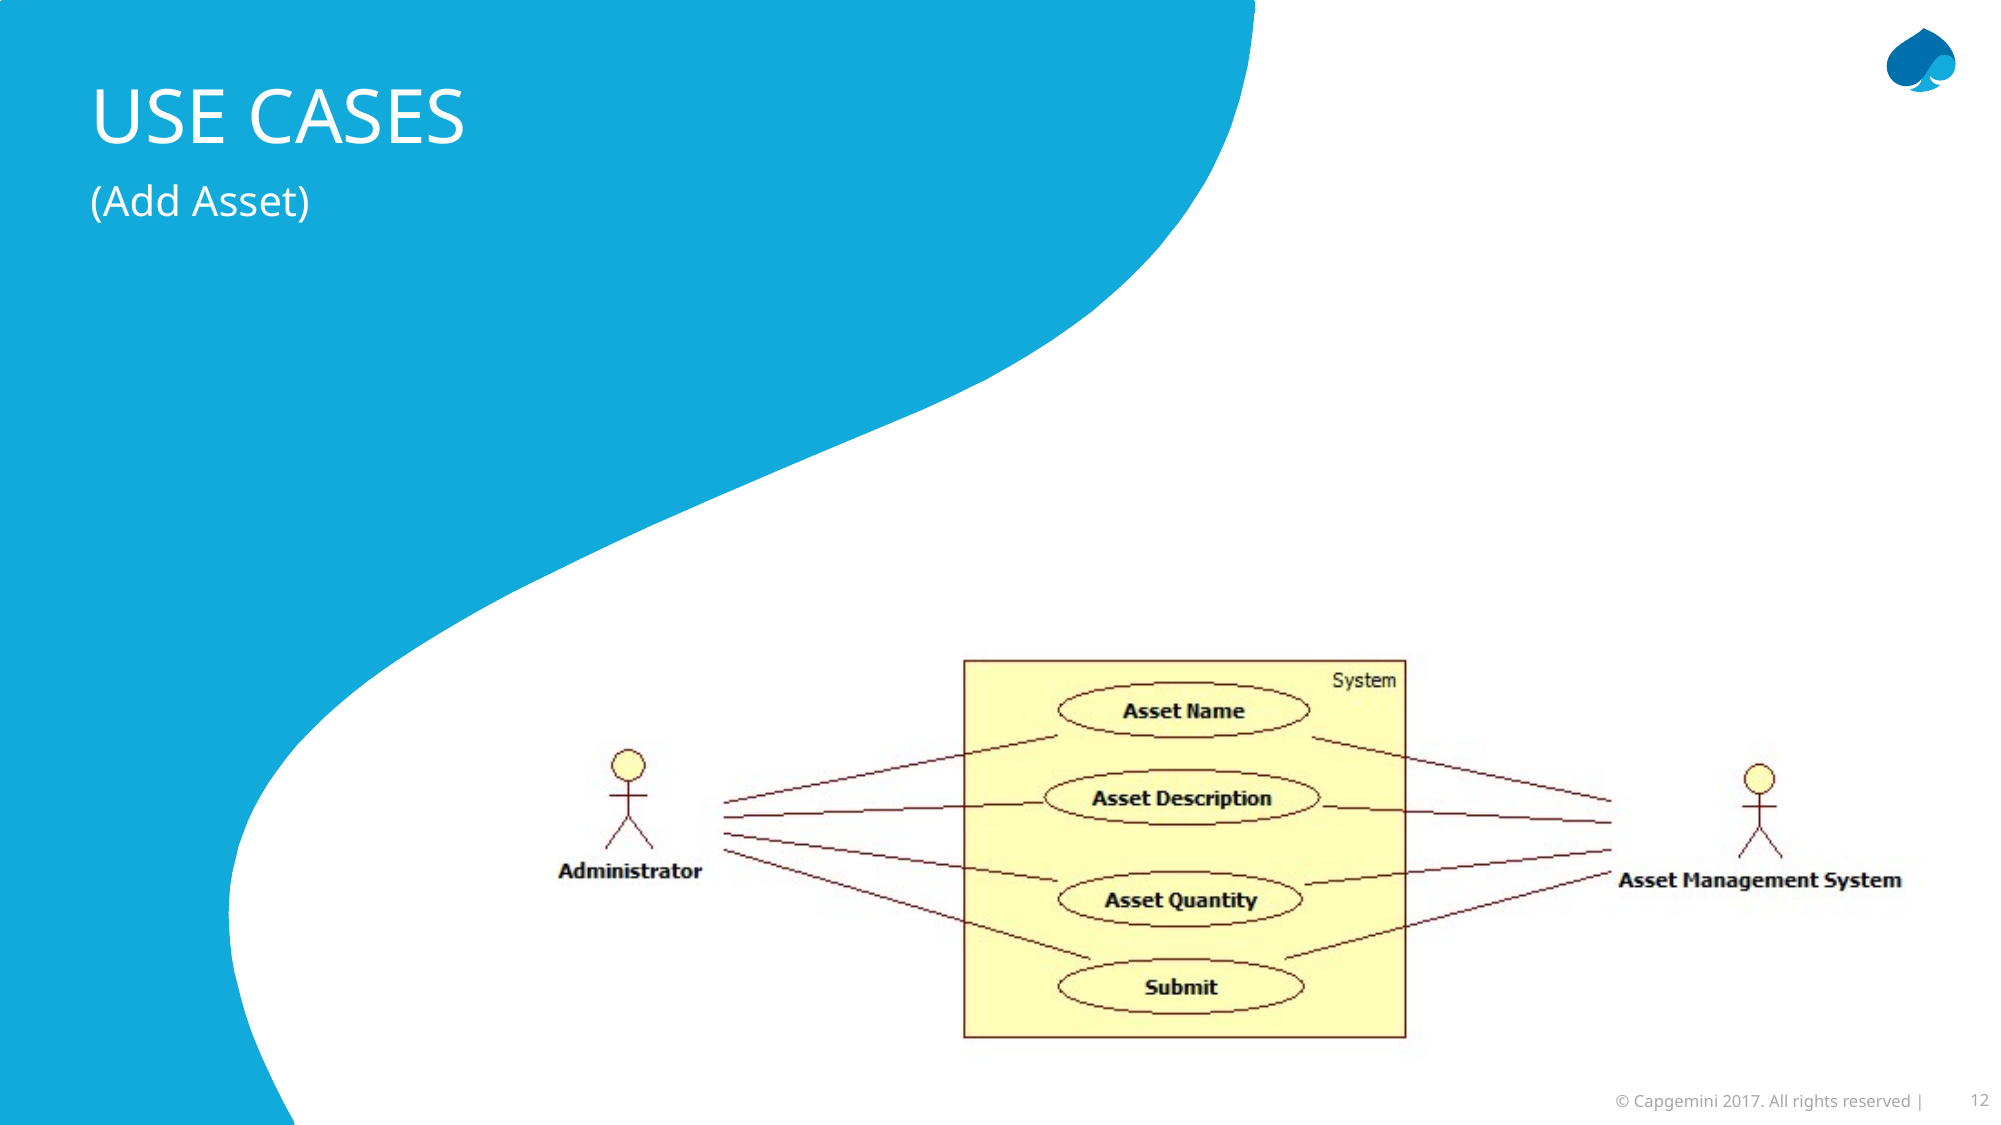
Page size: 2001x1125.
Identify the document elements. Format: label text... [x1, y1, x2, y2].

picture [499, 624, 1946, 1075]
list USE CASES (Add Asset) [75, 71, 965, 384]
